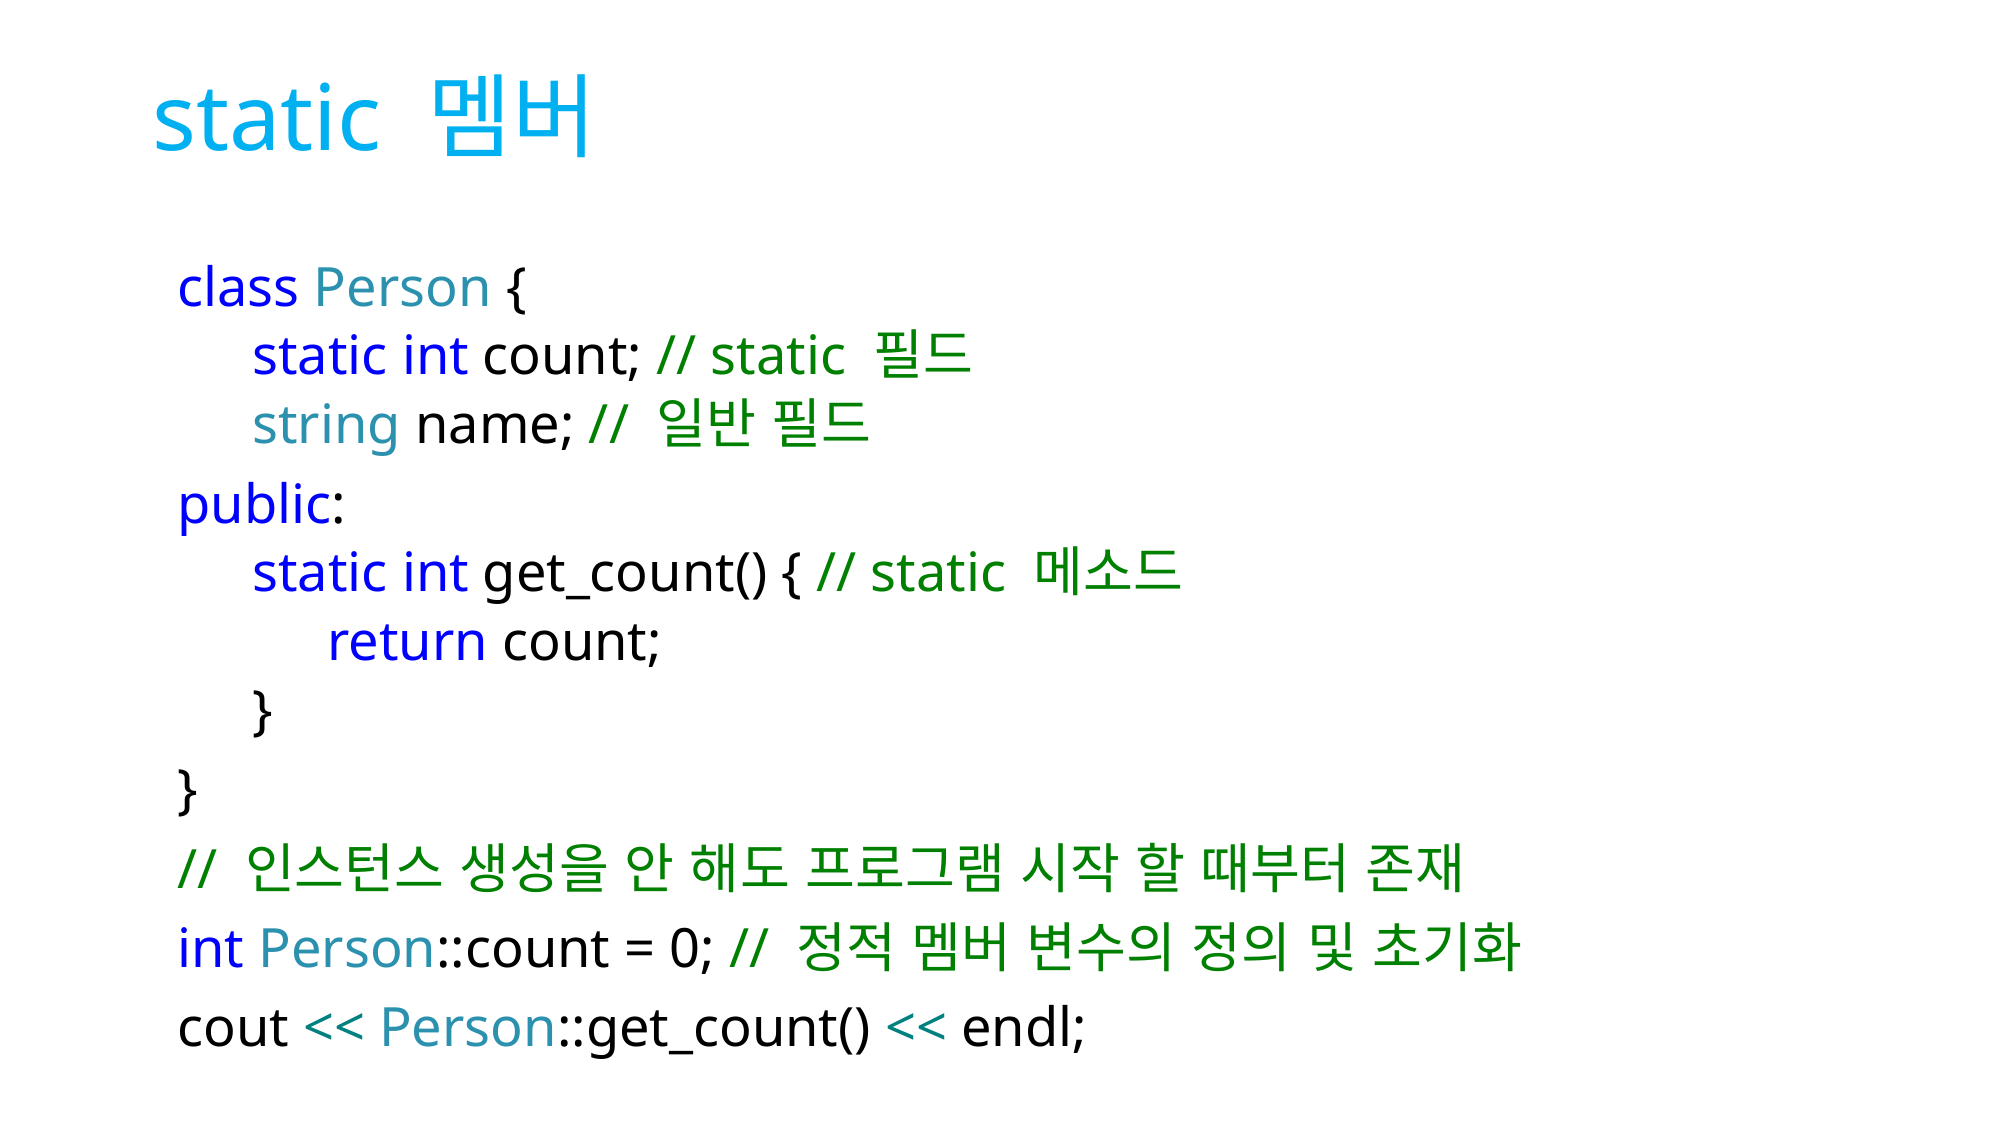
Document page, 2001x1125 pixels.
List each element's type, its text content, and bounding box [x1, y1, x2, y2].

title static 멤버 [137, 12, 1863, 230]
text_box class Person { static int count; // static 필드 string name; // 일반 필드 public: static int get_count() { // static 메소드 return count; } } // 인스턴스 생성을 안 해도 프로그램 시작 할 때부터 존재 int Person::count = 0; // 정적 멤버 변수의 정의 및 초기화 cout << Person::get_count() << endl; [162, 251, 1863, 1113]
